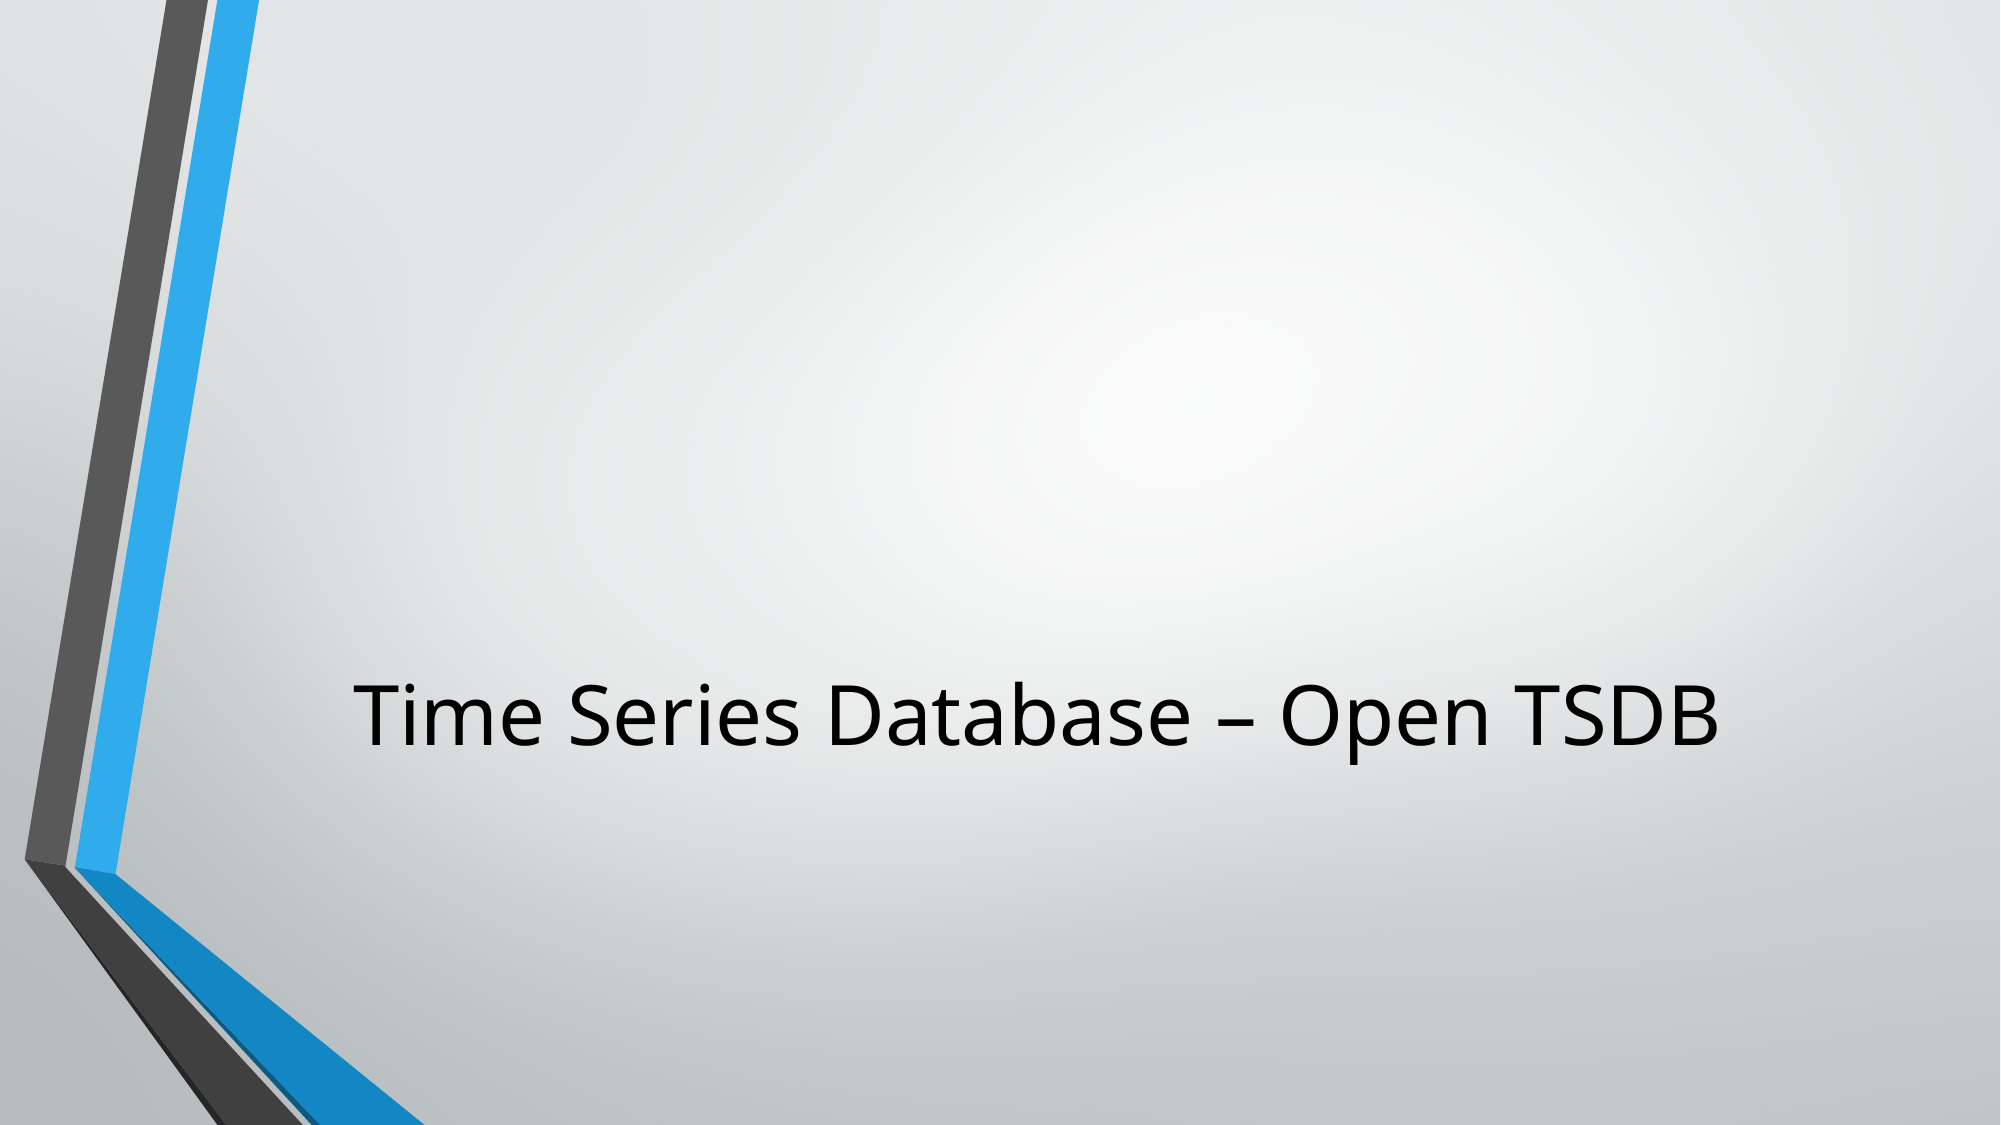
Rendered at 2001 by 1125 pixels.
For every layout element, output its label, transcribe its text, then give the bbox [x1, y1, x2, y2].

title Time Series Database – Open TSDB [216, 568, 1860, 857]
